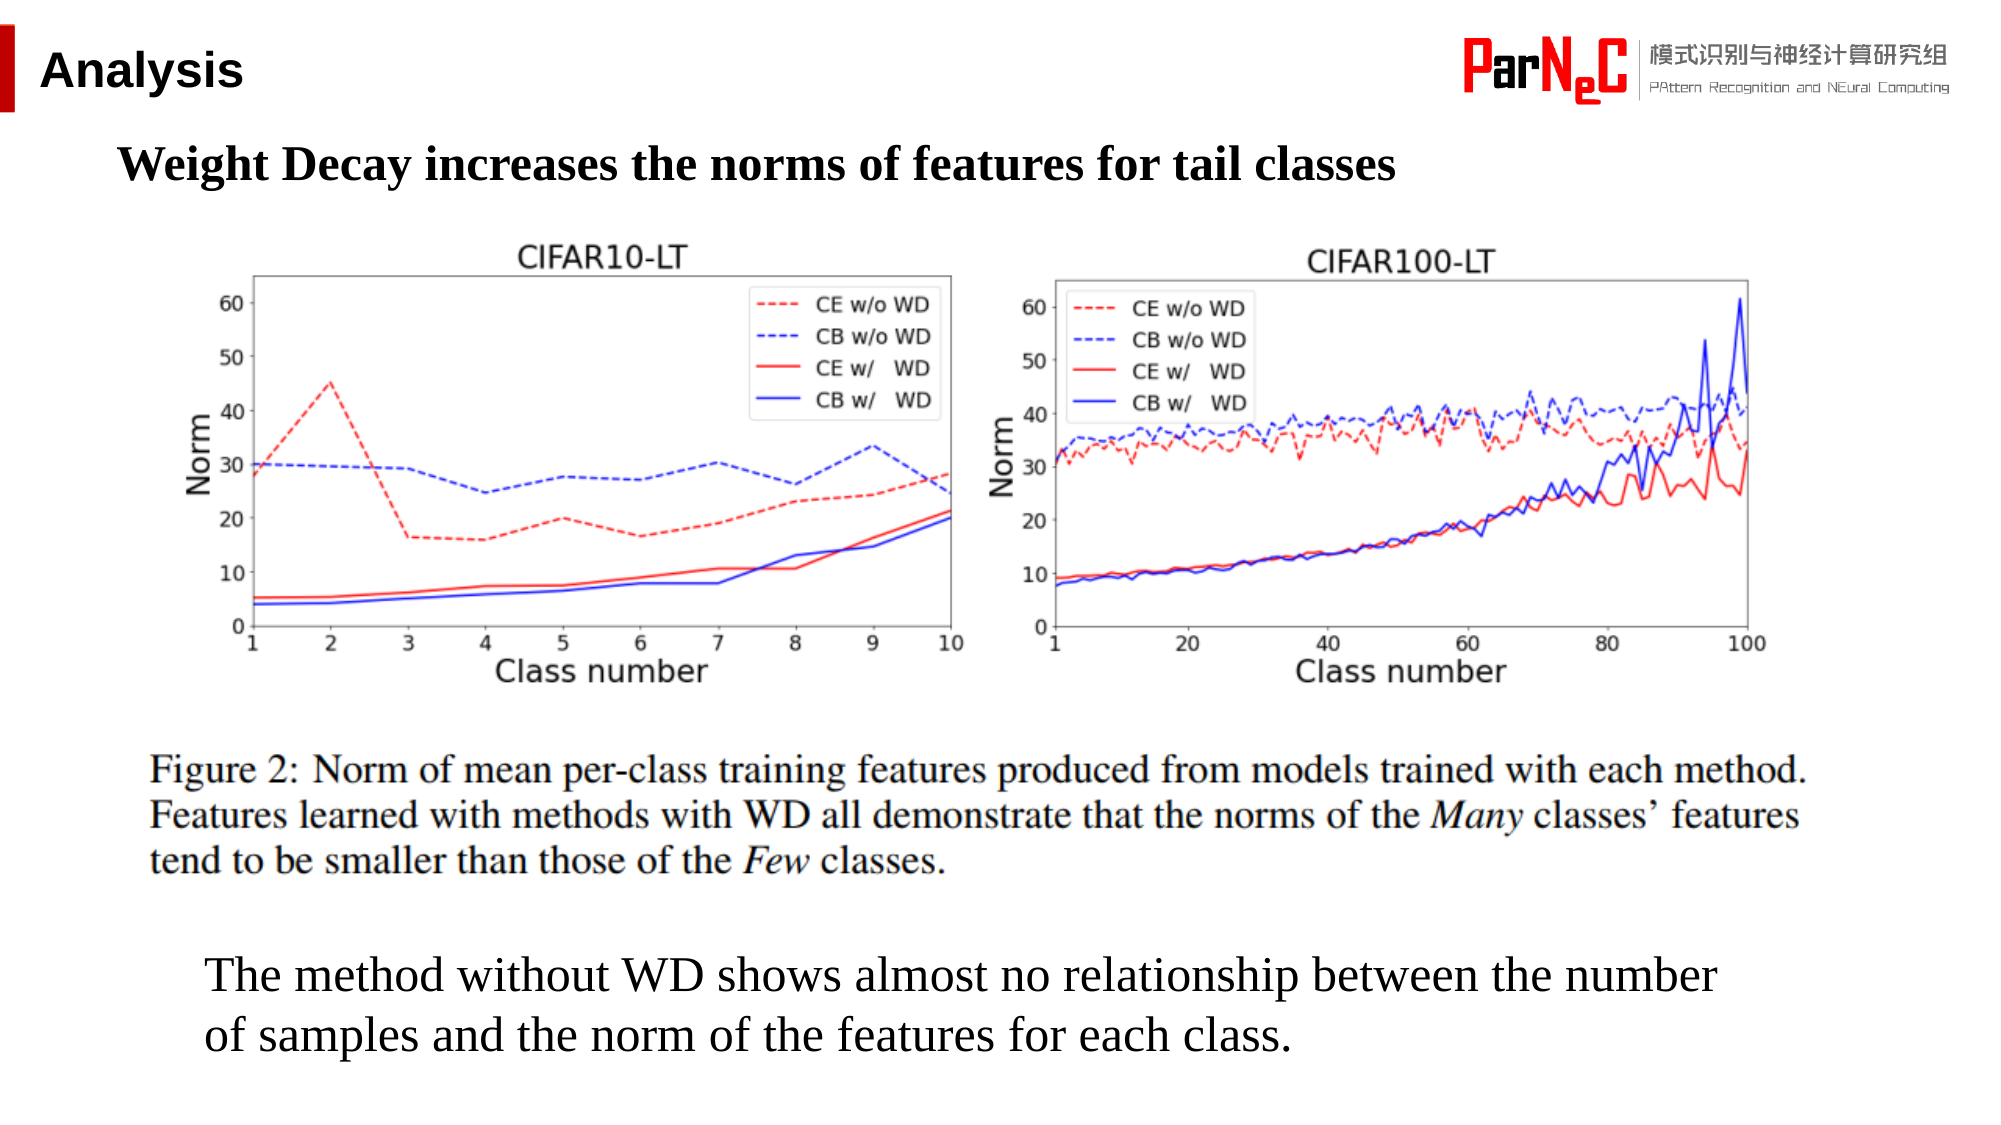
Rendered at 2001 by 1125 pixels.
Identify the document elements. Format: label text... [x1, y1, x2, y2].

text_box [0, 25, 16, 113]
text_box Analysis [24, 29, 505, 105]
text_box The method without WD shows almost no relationship between the number of samples and the norm of the features for each class. [189, 933, 1784, 1069]
picture [1454, 31, 1954, 109]
picture [138, 213, 1835, 897]
text_box Weight Decay increases the norms of features for tail classes [101, 123, 1889, 198]
